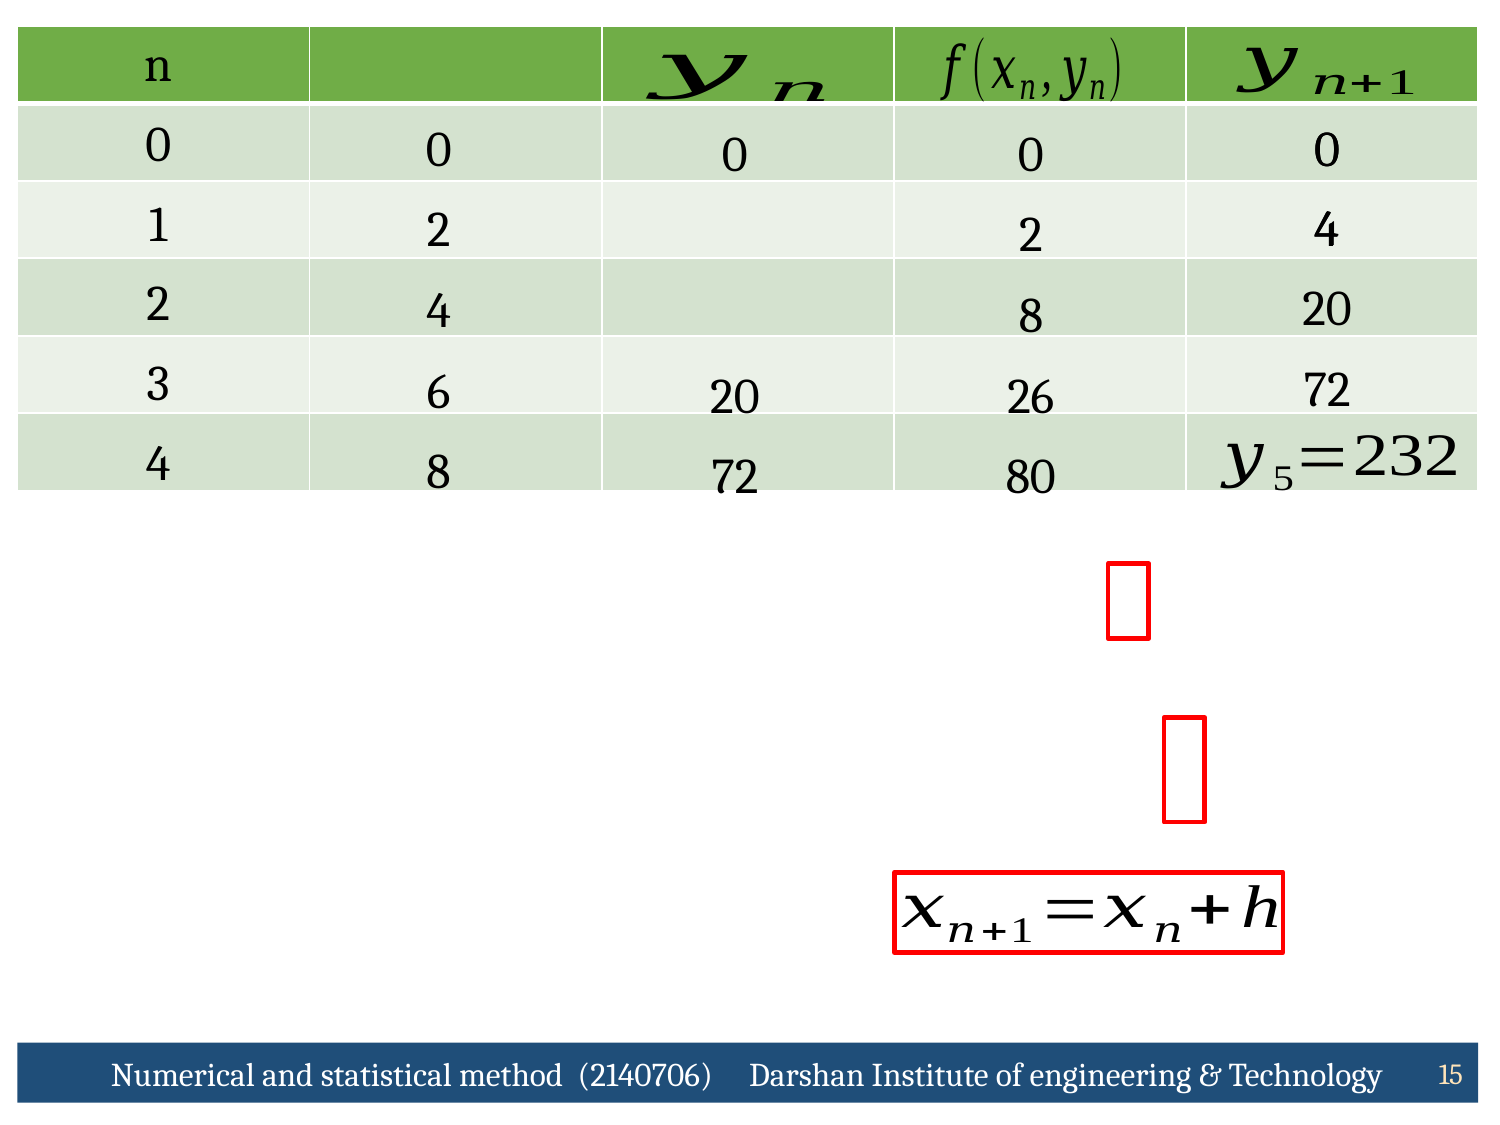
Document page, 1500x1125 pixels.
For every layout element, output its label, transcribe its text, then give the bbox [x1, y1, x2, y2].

table_cell [310, 259, 601, 335]
table_cell [1187, 259, 1477, 335]
table_cell [1187, 414, 1477, 490]
slide_number 15 [1393, 1042, 1479, 1103]
text_box 8 [938, 275, 1124, 350]
footer Numerical and statistical method (2140706) Darshan Institute of engineering & Technology [17, 1042, 1393, 1103]
table_cell [18, 259, 309, 335]
text_box 0 [346, 108, 532, 184]
table_header [18, 27, 309, 101]
text_box 4 [346, 270, 532, 345]
text_box 20 [1234, 268, 1420, 343]
table_cell [603, 106, 893, 180]
table_cell [895, 259, 1185, 335]
text_box 26 [938, 355, 1124, 431]
table_cell [895, 182, 1185, 257]
table_cell [310, 106, 601, 180]
table_cell [18, 106, 309, 180]
table_cell [310, 182, 601, 257]
table_header [895, 27, 1185, 101]
text_box 0 [65, 103, 251, 179]
text_box 3 [65, 343, 251, 418]
text_box 0 [642, 113, 828, 189]
text_box 2 [65, 263, 251, 339]
text_box 4 [1233, 188, 1419, 264]
table_cell [1187, 106, 1477, 180]
text_box 1 [65, 183, 251, 259]
text_box 0 [938, 113, 1124, 189]
text_box 20 [642, 355, 828, 431]
text_box 8 [346, 431, 532, 507]
text_box 4 [65, 422, 251, 498]
text_box 72 [642, 436, 828, 512]
table_cell [18, 337, 309, 412]
table_cell [18, 182, 309, 257]
text_box n [65, 24, 251, 99]
table_cell [310, 337, 601, 412]
table_cell [603, 337, 893, 412]
text_box 2 [346, 189, 532, 265]
table_cell [310, 414, 601, 490]
table_cell [1187, 182, 1477, 257]
table_cell [895, 337, 1185, 412]
table_cell [18, 414, 309, 490]
table_cell [603, 259, 893, 335]
table_cell [895, 106, 1185, 180]
table_cell [895, 414, 1185, 490]
text_box 6 [346, 350, 532, 426]
table_cell [1187, 337, 1477, 412]
text_box 0 [1234, 108, 1420, 184]
table_cell [603, 182, 893, 257]
text_box 2 [938, 194, 1124, 270]
text_box 72 [1234, 348, 1420, 424]
text_box 80 [938, 436, 1124, 512]
table_header [603, 27, 893, 101]
table_cell [603, 414, 893, 490]
table_header [310, 27, 601, 101]
table_header [1187, 27, 1477, 101]
